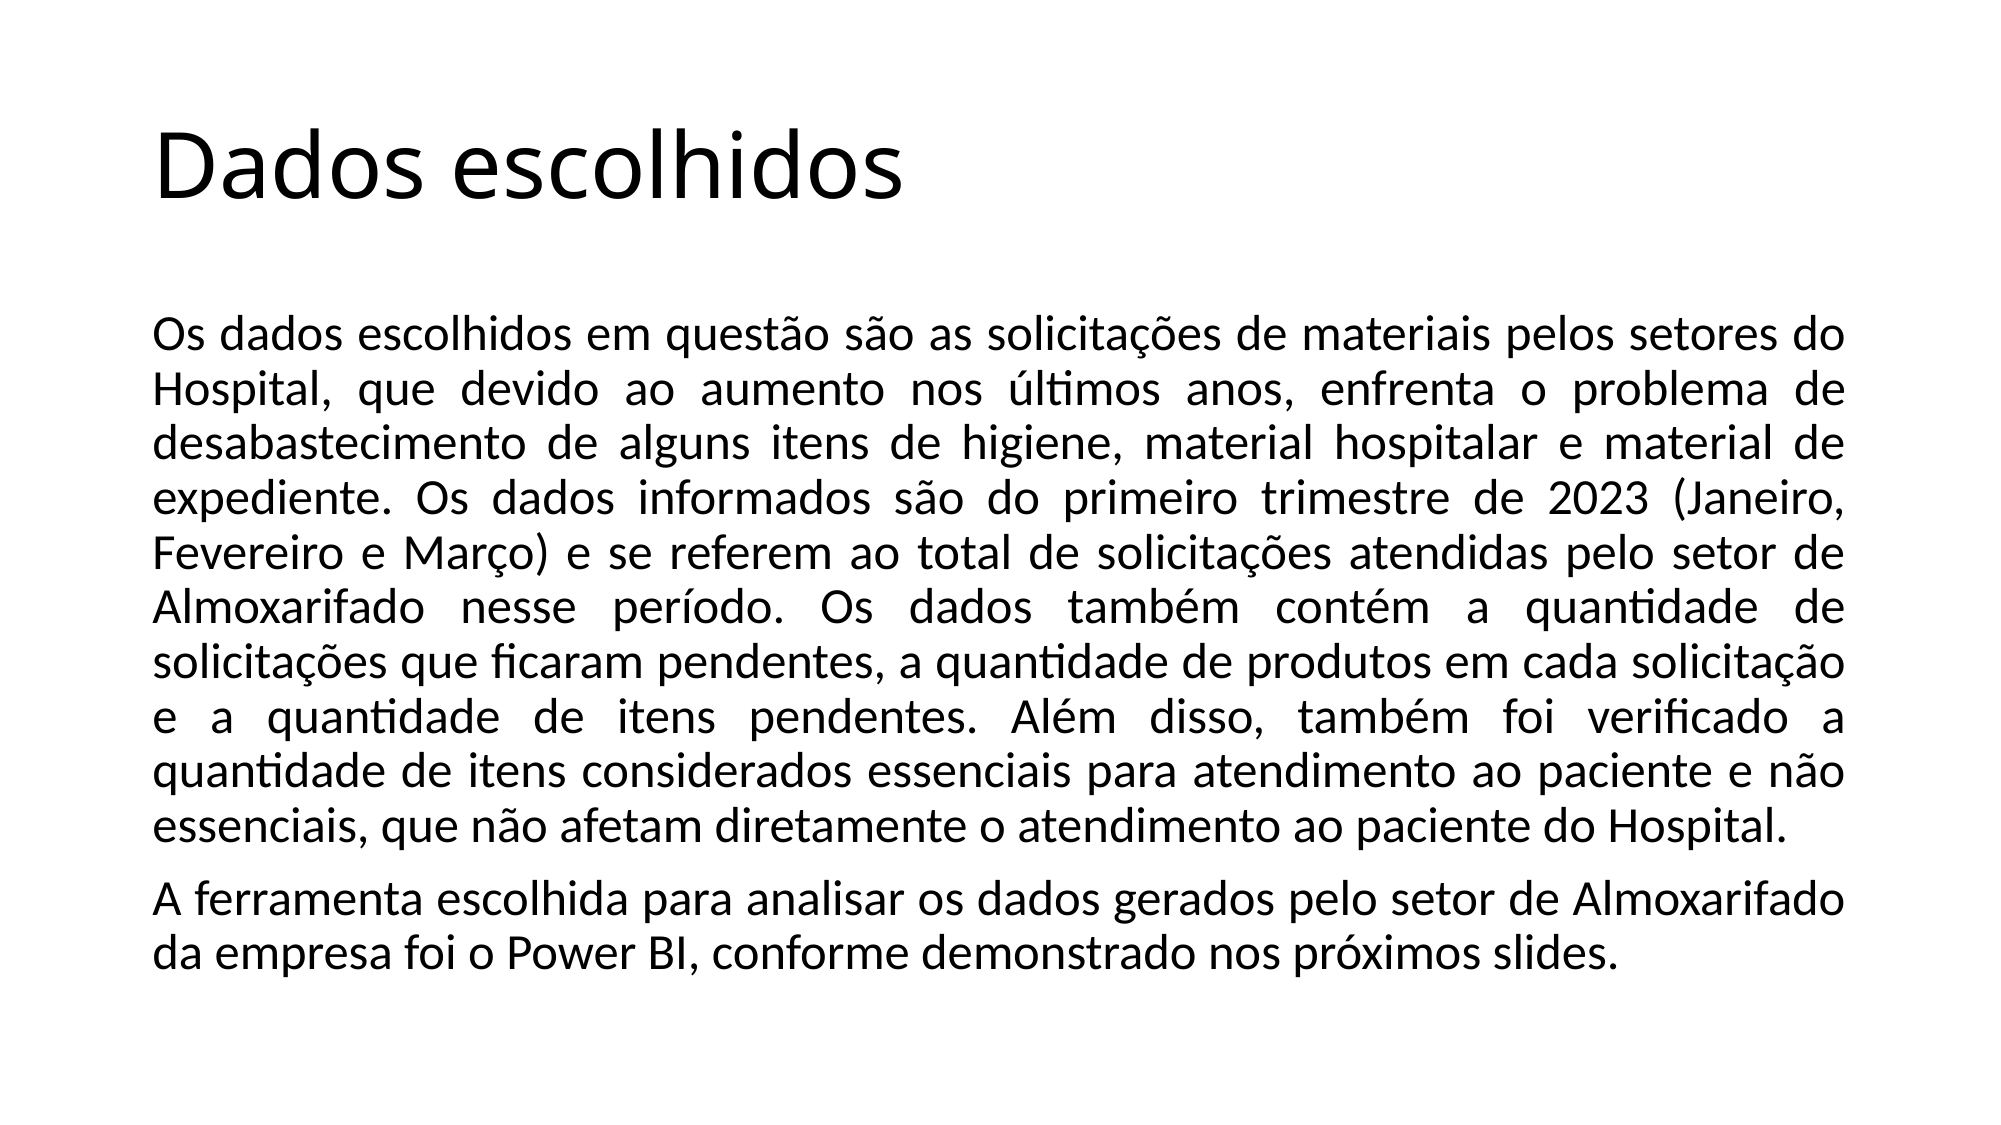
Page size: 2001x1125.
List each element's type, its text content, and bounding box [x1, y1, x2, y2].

list Os dados escolhidos em questão são as solicitações de materiais pelos setores do Hospital, que devido ao aumento nos últimos anos, enfrenta o problema de desabastecimento de alguns itens de higiene, material hospitalar e material de expediente. Os dados informados são do primeiro trimestre de 2023 (Janeiro, Fevereiro e Março) e se referem ao total de solicitações atendidas pelo setor de Almoxarifado nesse período. Os dados também contém a quantidade de solicitações que ficaram pendentes, a quantidade de produtos em cada solicitação e a quantidade de itens pendentes. Além disso, também foi verificado a quantidade de itens considerados essenciais para atendimento ao paciente e não essenciais, que não afetam diretamente o atendimento ao paciente do Hospital. A ferramenta escolhida para analisar os dados gerados pelo setor de Almoxarifado da empresa foi o Power BI, conforme demonstrado nos próximos slides. [137, 299, 1863, 1014]
title Dados escolhidos [137, 59, 1863, 278]
